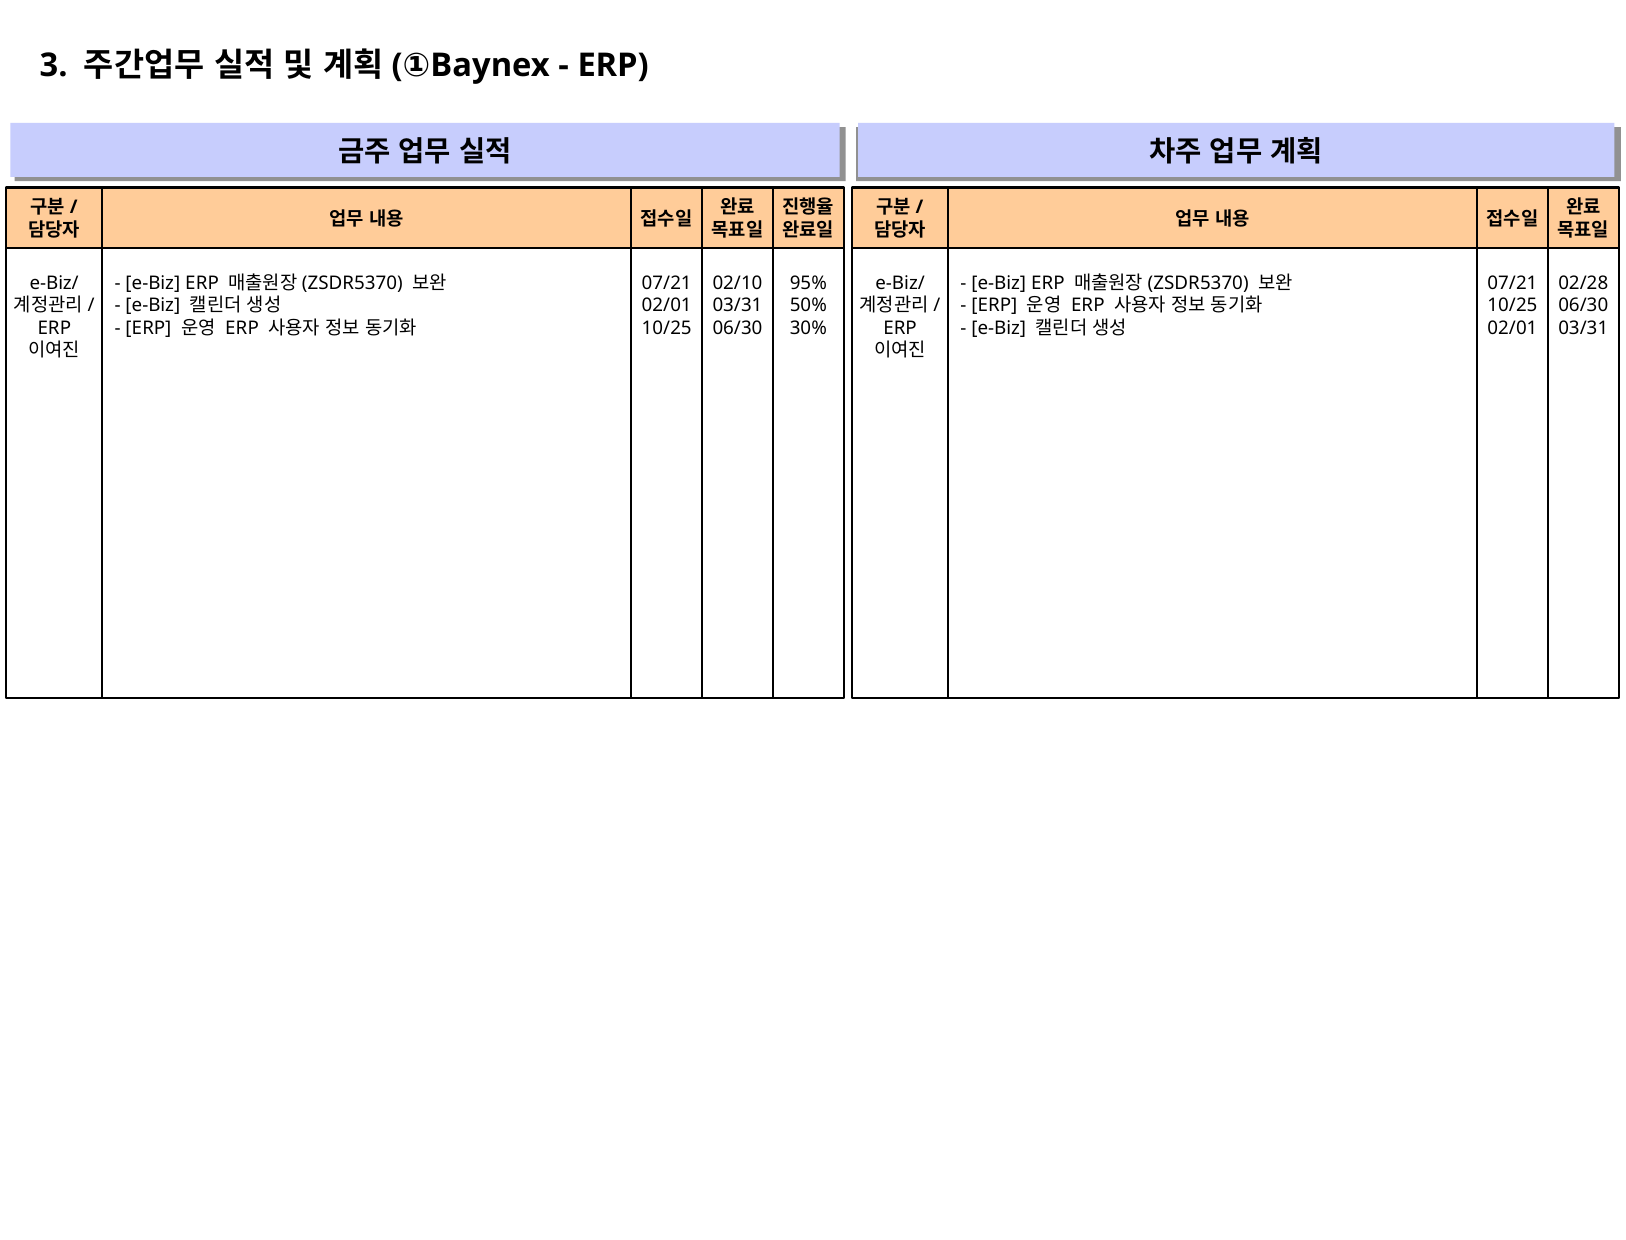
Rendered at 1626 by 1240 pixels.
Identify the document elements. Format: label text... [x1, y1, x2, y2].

text_box 완료 목표일 [702, 187, 772, 247]
text_box 접수일 [631, 187, 702, 247]
text_box 02/10 03/31 06/30 [702, 247, 772, 698]
text_box 차주 업무 계획 [858, 122, 1615, 177]
text_box 구분/ 담당자 [6, 187, 102, 247]
text_box [102, 247, 632, 698]
text_box 02/28 06/30 03/31 [1548, 247, 1619, 698]
text_box 95% 50% 30% [772, 247, 844, 698]
text_box 07/21 10/25 02/01 [1478, 247, 1548, 698]
text_box e-Biz/ 계정관리/ ERP 이여진 [6, 247, 102, 698]
text_box 업무 내용 [947, 187, 1477, 247]
text_box 완료 목표일 [1547, 187, 1619, 247]
text_box 접수일 [1477, 187, 1547, 247]
text_box [947, 247, 1478, 698]
text_box e-Biz/ 계정관리/ ERP 이여진 [852, 247, 947, 698]
text_box " " [14, 127, 846, 182]
text_box 진행율 완료일 [772, 187, 844, 247]
text_box 구분/ 담당자 [852, 187, 947, 247]
text_box 업무 내용 [102, 187, 631, 247]
text_box 3. 주간업무 실적 및 계획(①Baynex - ERP) [39, 43, 1019, 107]
text_box 07/21 02/01 10/25 [632, 247, 702, 698]
text_box 금주 업무 실적 [10, 122, 840, 177]
text_box " " [856, 127, 1621, 182]
